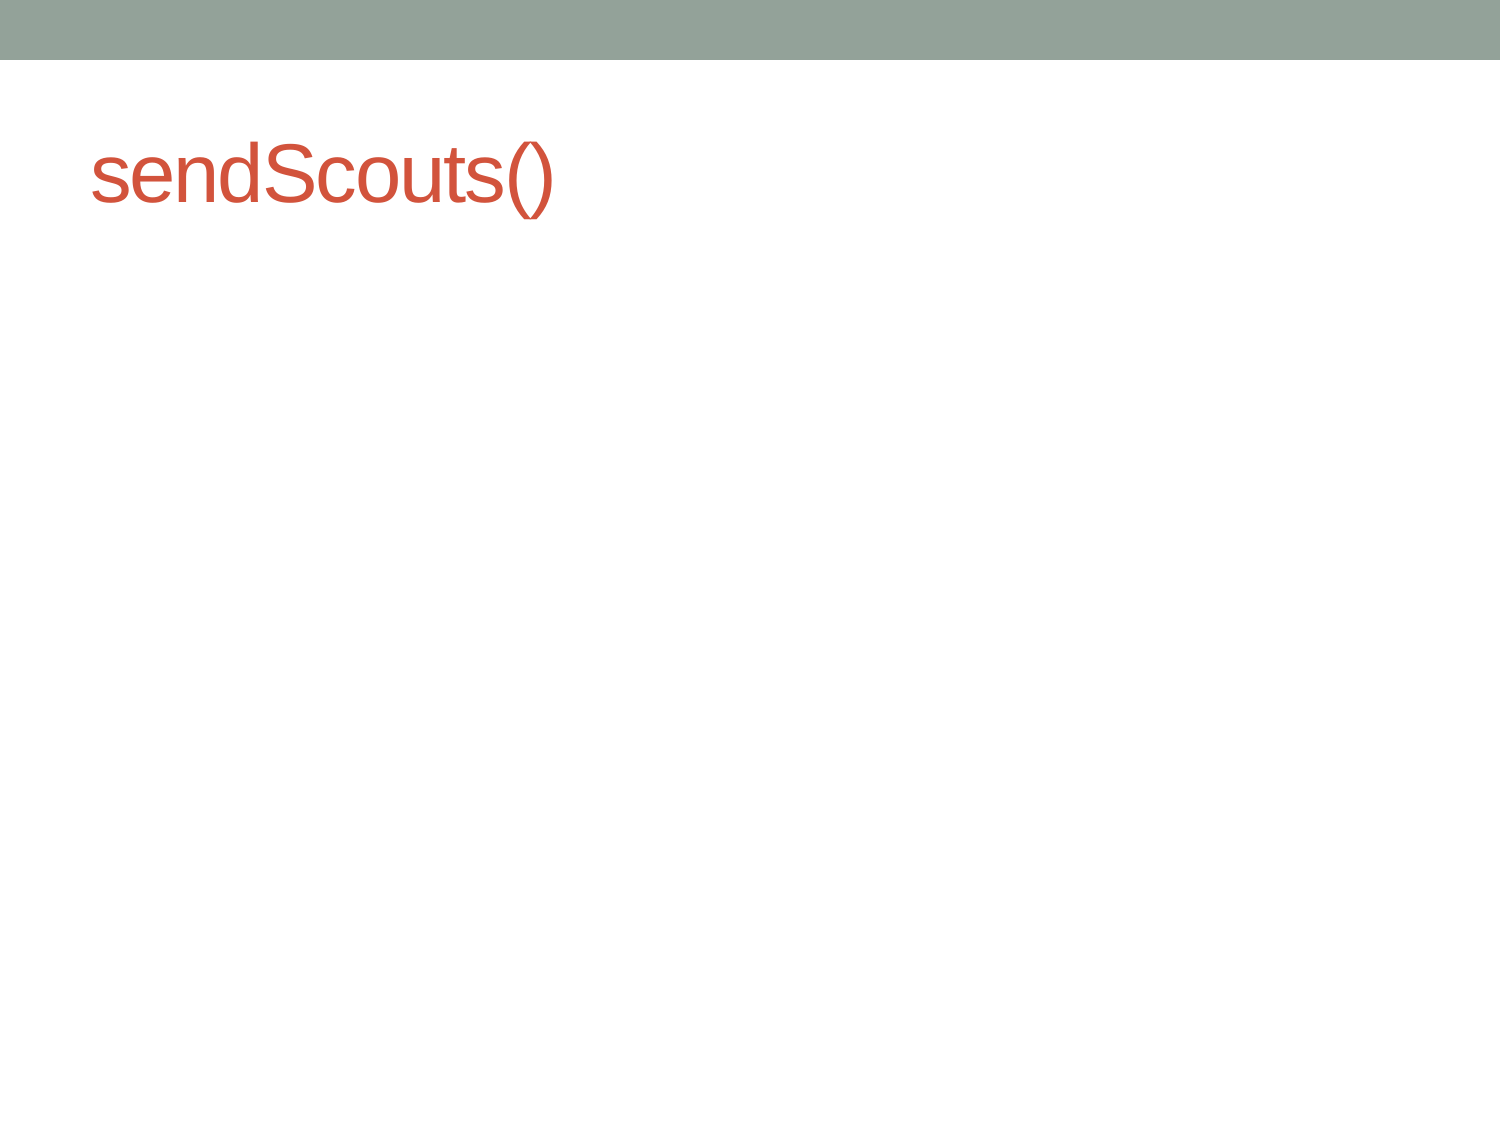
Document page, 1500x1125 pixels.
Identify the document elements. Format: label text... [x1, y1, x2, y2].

title sendScouts() [75, 87, 1425, 250]
